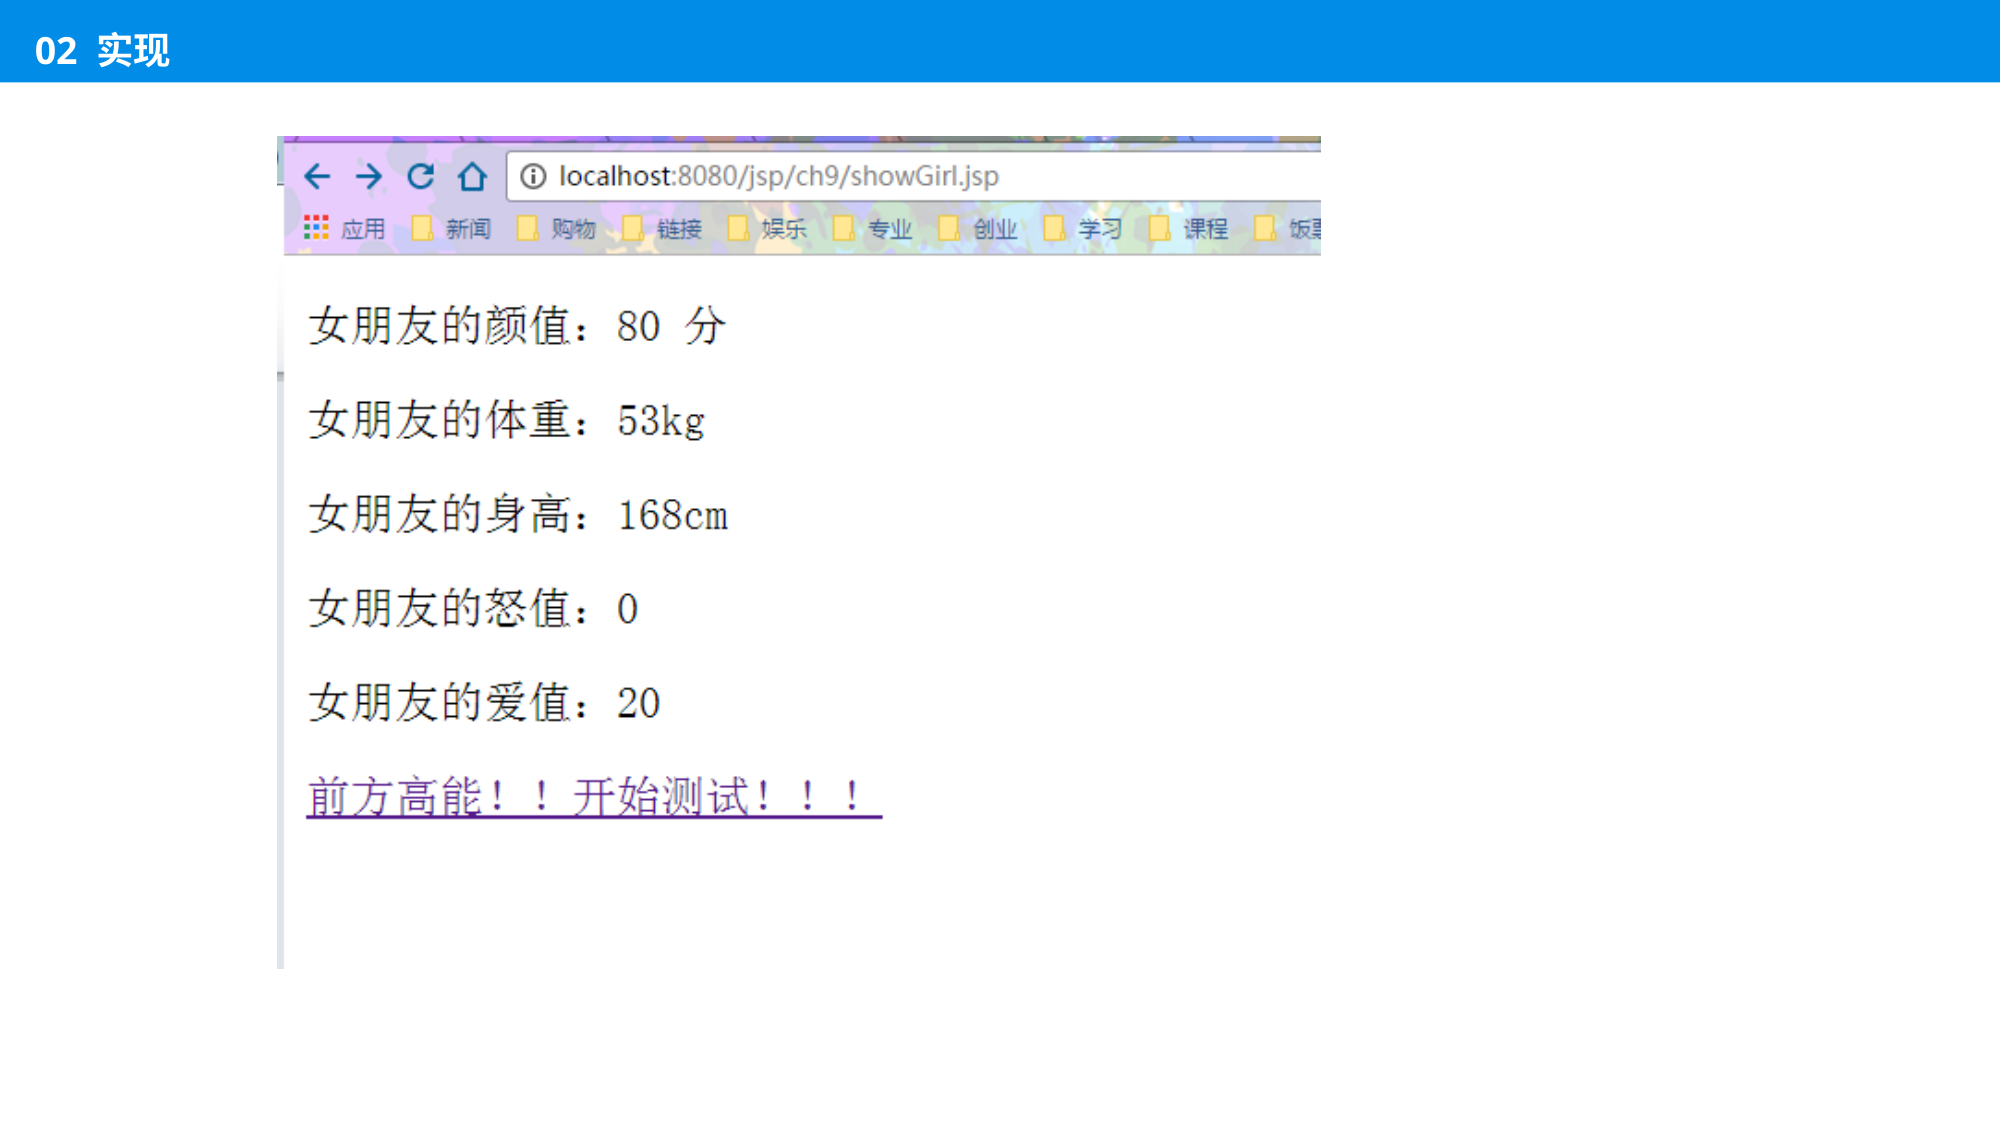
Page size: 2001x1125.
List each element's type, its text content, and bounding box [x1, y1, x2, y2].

list 02 实现 [20, 6, 1980, 77]
picture [277, 136, 1321, 969]
